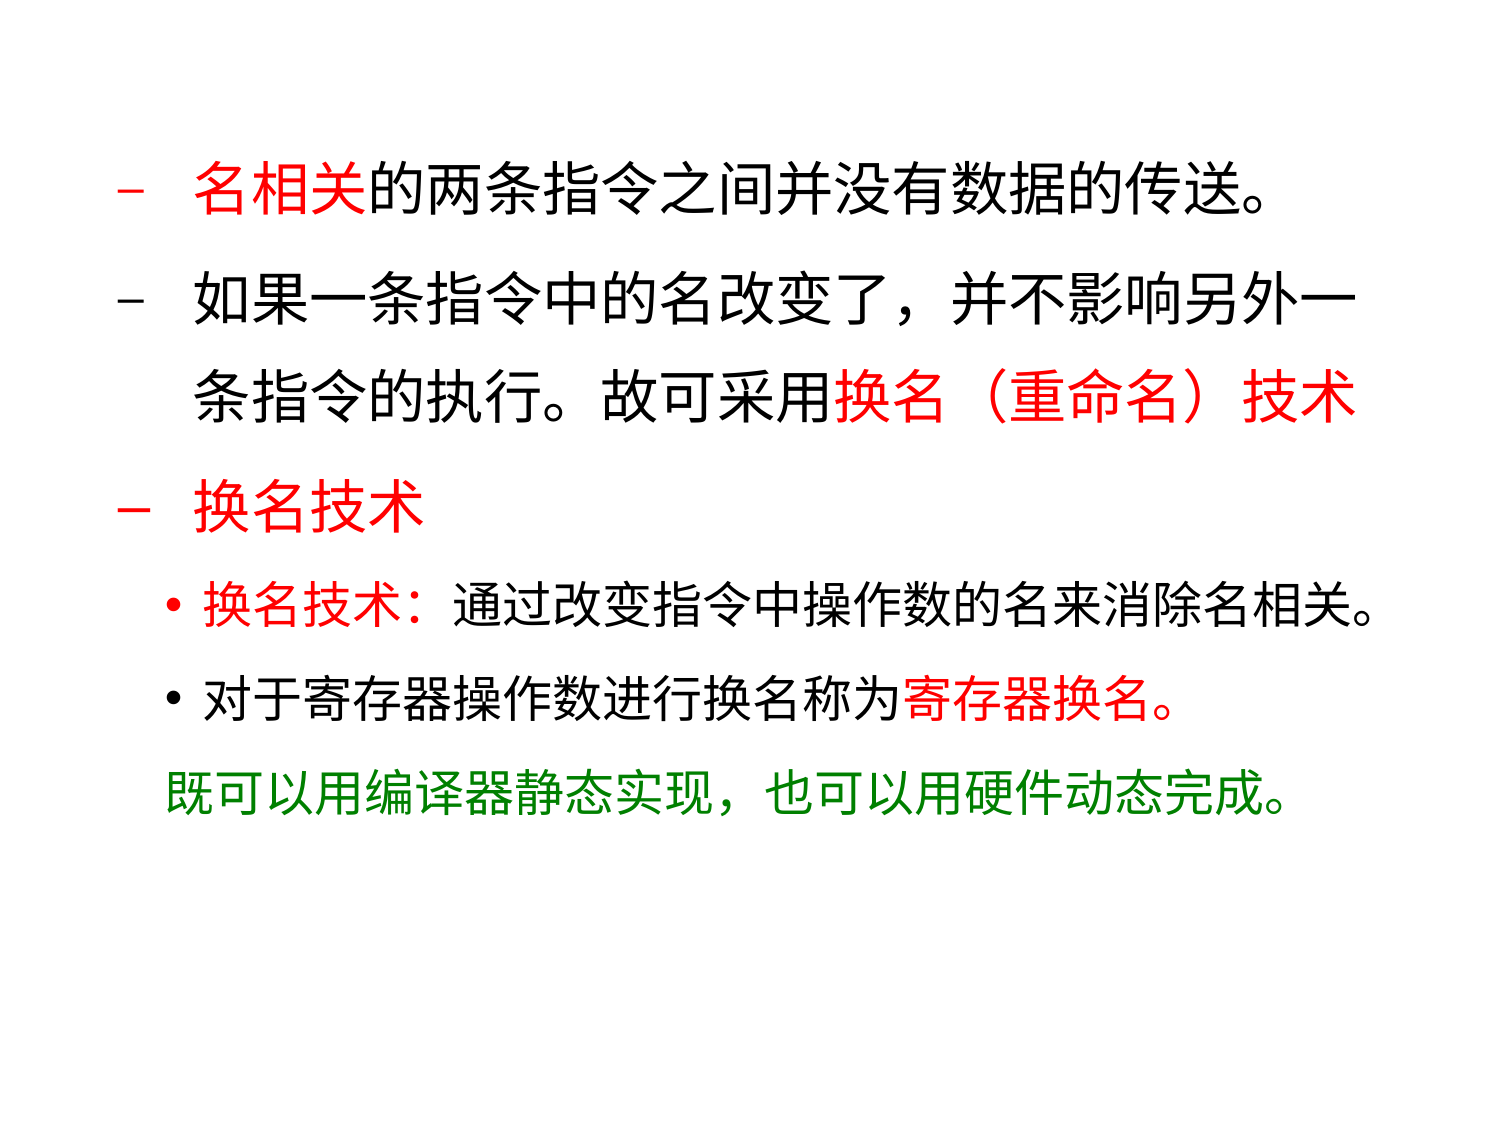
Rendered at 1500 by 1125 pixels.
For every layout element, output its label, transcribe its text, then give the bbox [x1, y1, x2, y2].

text_box 名相关的两条指令之间并没有数据的传送。 如果一条指令中的名改变了，并不影响另外一条指令的执行。故可采用换名（重命名）技术 换名技术 换名技术：通过改变指令中操作数的名来消除名相关。 对于寄存器操作数进行换名称为寄存器换名。 既可以用编译器静态实现，也可以用硬件动态完成。 [0, 117, 1407, 834]
